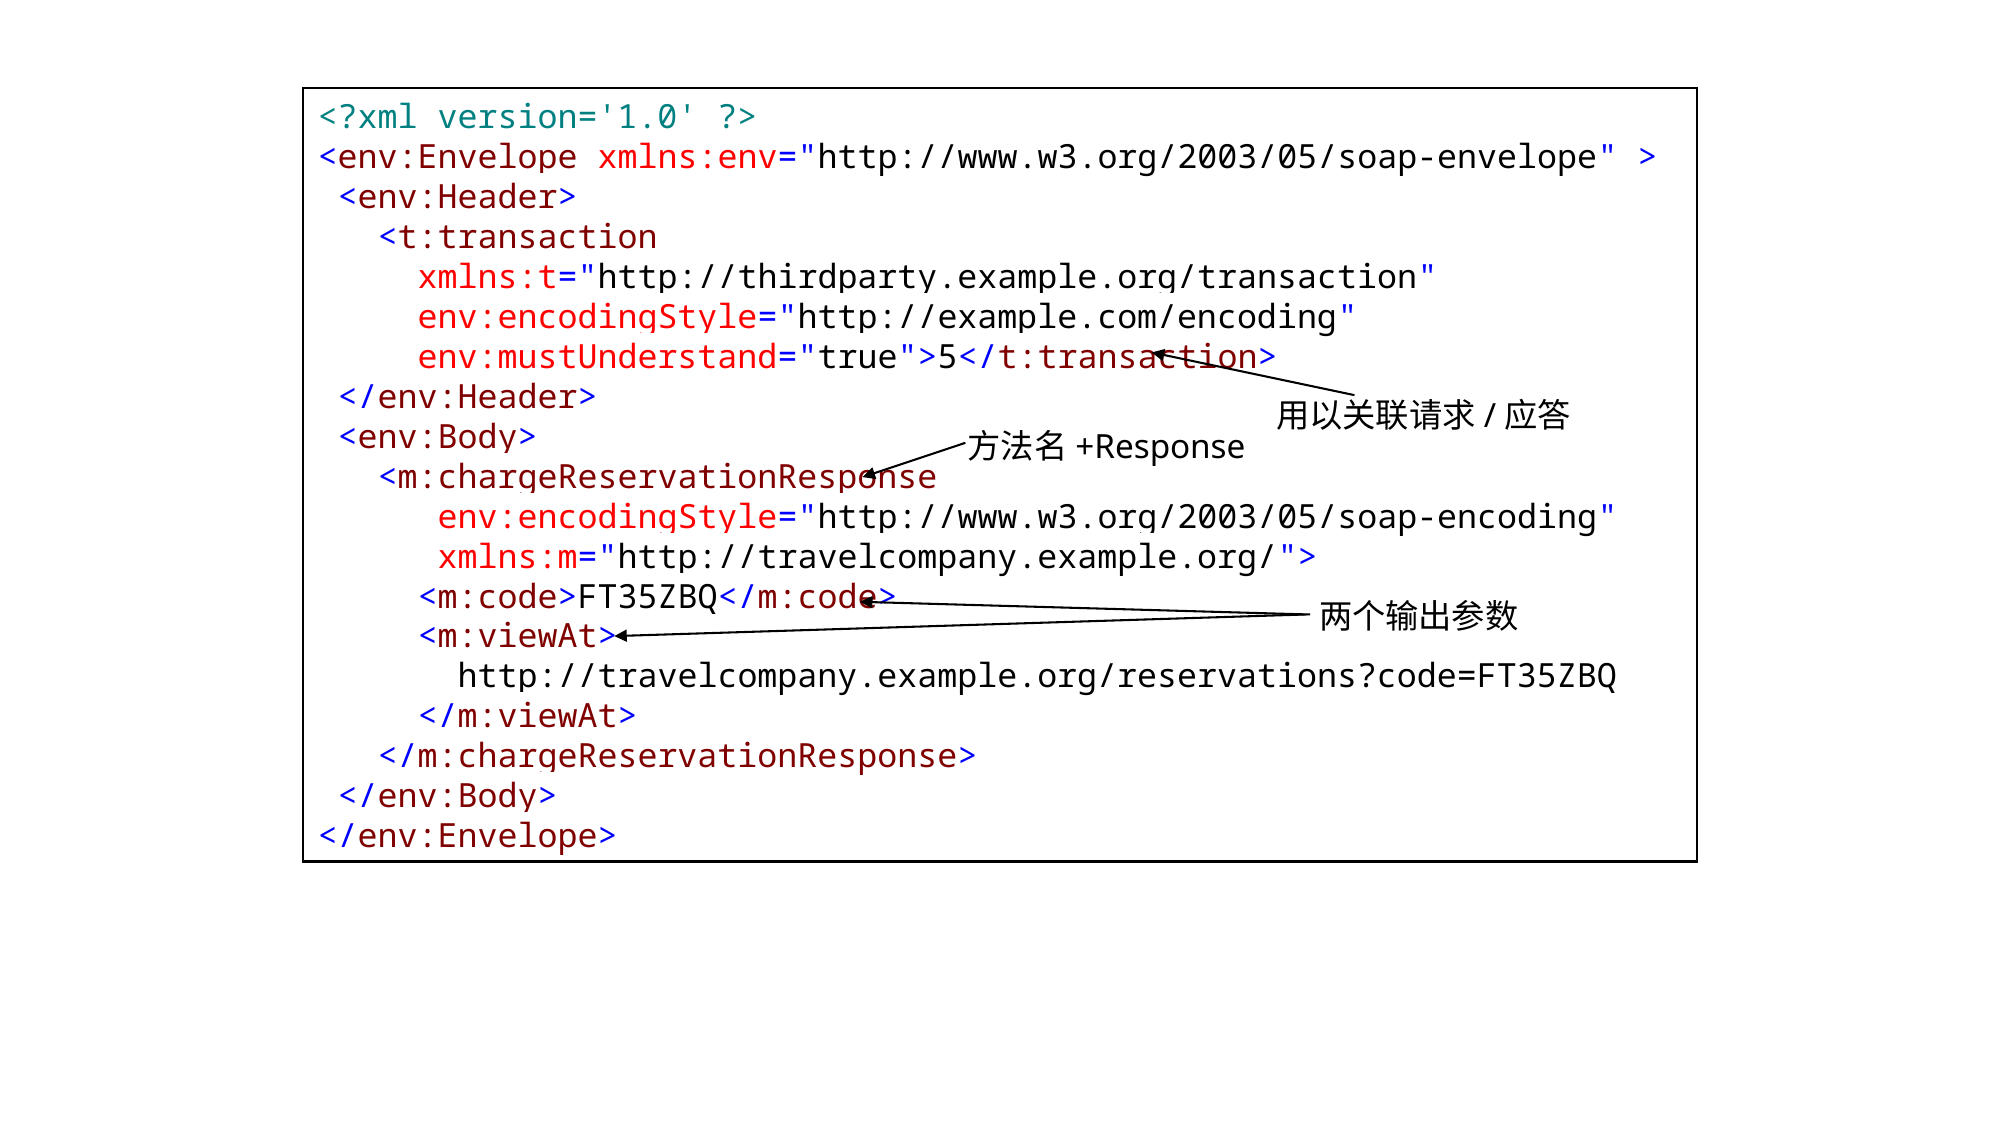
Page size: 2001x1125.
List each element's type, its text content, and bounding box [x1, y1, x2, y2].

text_box 两个输出参数 [1304, 588, 1749, 643]
text_box [860, 595, 1296, 614]
text_box [862, 447, 952, 480]
text_box 方法名+Response [952, 417, 1306, 473]
text_box [1151, 348, 1317, 387]
text_box [614, 614, 1311, 642]
text_box 用以关联请求/应答 [1261, 387, 1687, 442]
text_box <?xml version='1.0' ?> <env:Envelope xmlns:env="http://www.w3.org/2003/05/soap-envelope" > <env:Header> <t:transaction xmlns:t="http://thirdparty.example.org/transaction" env:encodingStyle="http://example.com/encoding" env:mustUnderstand="true">5</t:transaction> </env:Header> <env:Body> <m:chargeReservationResponse env:encodingStyle="http://www.w3.org/2003/05/soap-encoding" xmlns:m="http://travelcompany.example.org/"> <m:code>FT35ZBQ</m:code> <m:viewAt> http://travelcompany.example.org/reservations?code=FT35ZBQ </m:viewAt> </m:chargeReservationResponse> </env:Body> </env:Envelope> [302, 88, 1698, 862]
